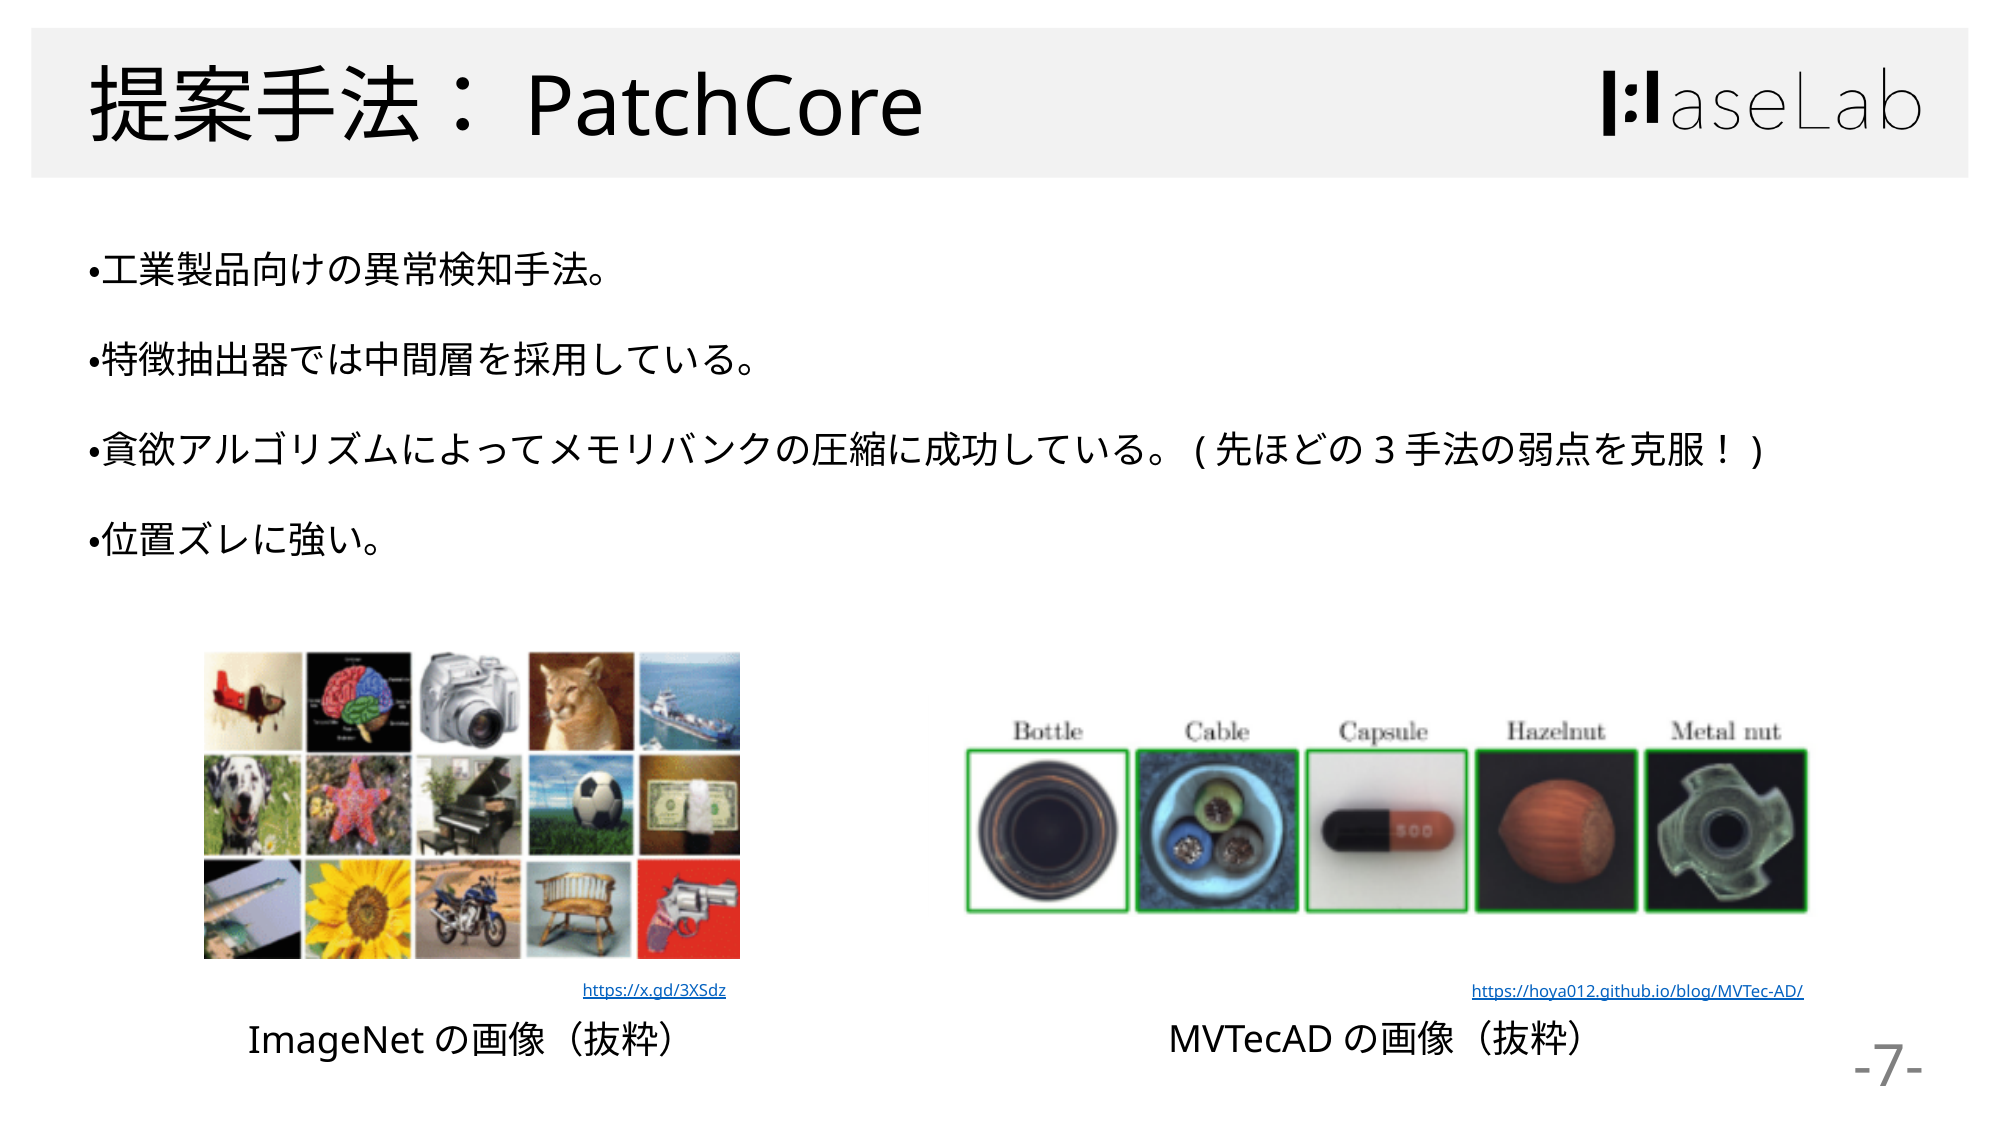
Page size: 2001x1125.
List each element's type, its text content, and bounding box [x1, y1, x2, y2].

text_box ・工業製品向けの異常検知手法。 ・特徴抽出器では中間層を採用している。 ・貪欲アルゴリズムによってメモリバンクの圧縮に成功している。(先ほどの3手法の弱点を克服！) ・位置ズレに強い。 [73, 238, 1782, 568]
text_box MVTecADの画像（抜粋） [1129, 1007, 1644, 1067]
text_box https://x.gd/3XSdz [567, 971, 786, 1010]
slide_number -7- [1803, 1035, 1975, 1102]
text_box 提案手法：PatchCore [73, 44, 1244, 159]
picture [1597, 45, 1927, 161]
text_box https://hoya012.github.io/blog/MVTec-AD/ [1456, 973, 1831, 1011]
text_box ImageNetの画像（抜粋） [214, 1008, 730, 1069]
picture [927, 695, 1846, 917]
picture [204, 651, 740, 959]
